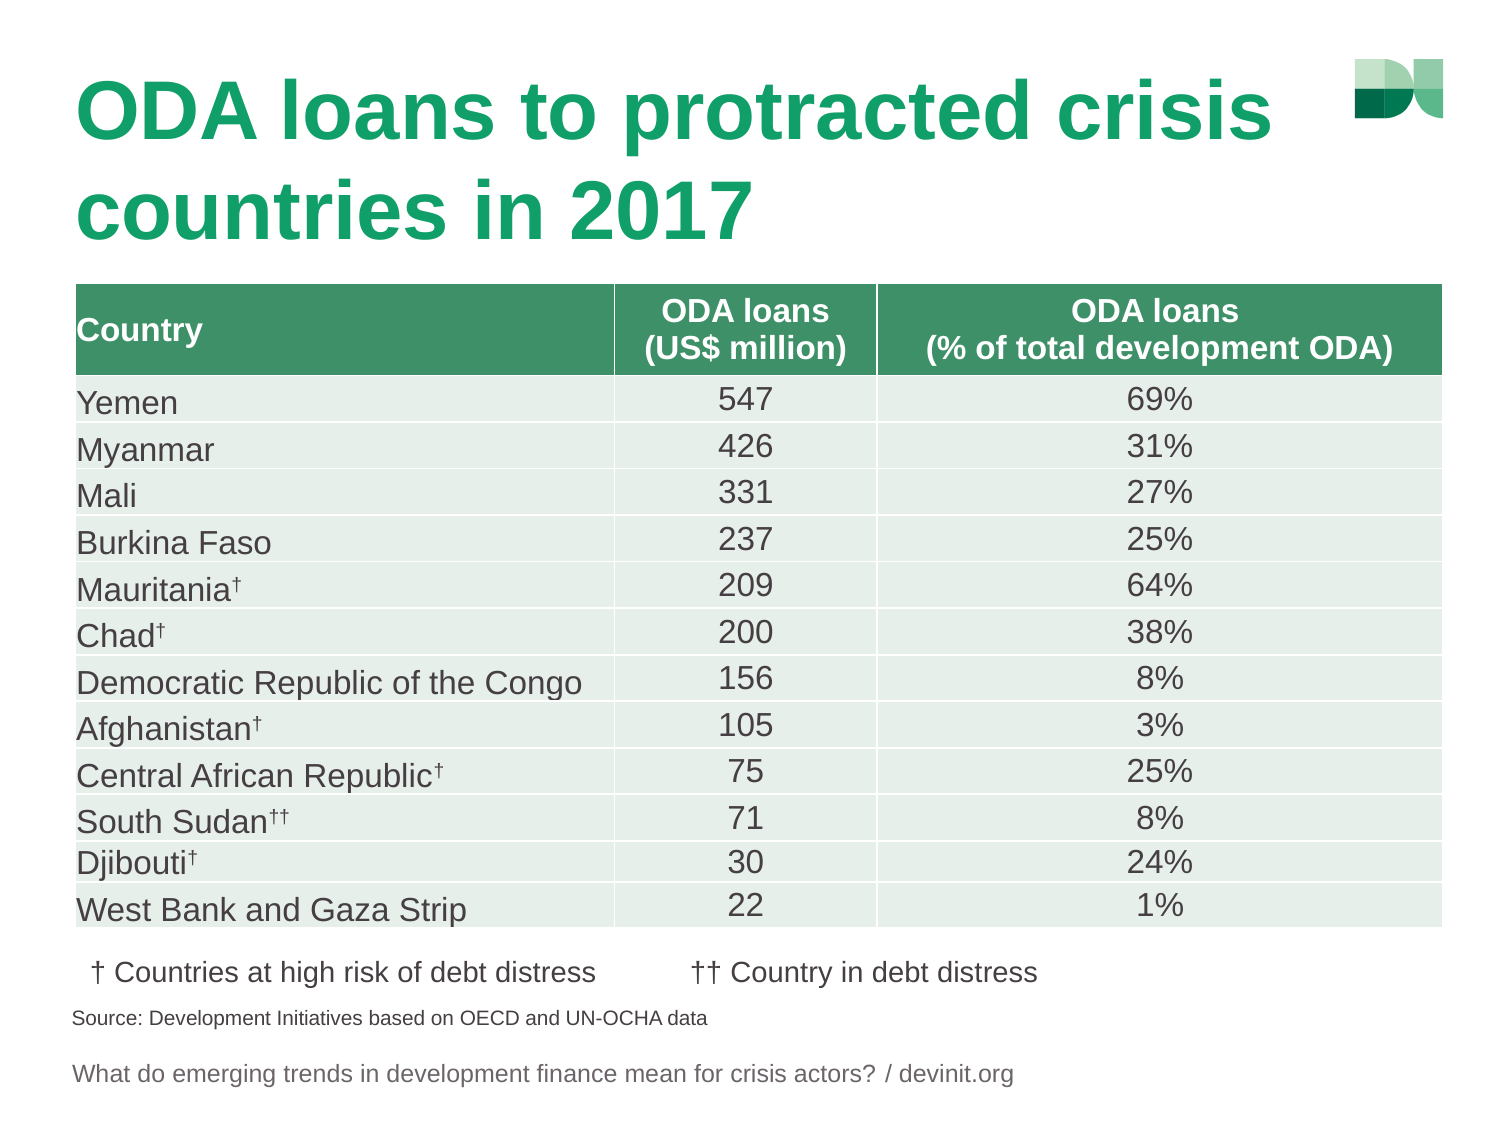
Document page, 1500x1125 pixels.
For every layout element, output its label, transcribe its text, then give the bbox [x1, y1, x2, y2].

table_cell 24% [878, 842, 1442, 881]
table_cell 8% [878, 795, 1442, 840]
table_cell Mali [76, 469, 614, 514]
table_cell 200 [615, 609, 876, 654]
table_cell Mauritania† [76, 562, 614, 607]
table_cell 1% [878, 883, 1442, 927]
table_cell 30 [615, 842, 876, 881]
table_cell Democratic Republic of the Congo [76, 656, 614, 700]
table_cell 31% [878, 423, 1442, 468]
footer What do emerging trends in development finance mean for crisis actors? / devinit.org [57, 1042, 1156, 1103]
table_cell 8% [878, 656, 1442, 700]
table_cell Chad† [76, 609, 614, 654]
table_cell Central African Republic† [76, 749, 614, 793]
table_cell 75 [615, 749, 876, 793]
table_cell 331 [615, 469, 876, 514]
table_cell 237 [615, 516, 876, 561]
table_cell Myanmar [76, 423, 614, 468]
table_cell 105 [615, 702, 876, 747]
table_header ODA loans (US$ million) [615, 284, 876, 375]
table_cell 156 [615, 656, 876, 700]
table_cell West Bank and Gaza Strip [76, 883, 614, 927]
table_cell 38% [878, 609, 1442, 654]
table_header Country [76, 284, 614, 375]
table_cell Afghanistan† [76, 702, 614, 747]
table_cell 71 [615, 795, 876, 840]
picture [1354, 59, 1444, 119]
table_cell 22 [615, 883, 876, 927]
table_cell Burkina Faso [76, 516, 614, 561]
table_cell 547 [615, 376, 876, 421]
table_cell 25% [878, 516, 1442, 561]
table_cell 64% [878, 562, 1442, 607]
table_cell 25% [878, 749, 1442, 793]
title ODA loans to protracted crisis countries in 2017 [75, 56, 1339, 197]
table_cell 209 [615, 562, 876, 607]
table_cell 27% [878, 469, 1442, 514]
text_box † Countries at high risk of debt distress †† Country in debt distress [74, 945, 1377, 996]
table_cell Yemen [76, 376, 614, 421]
table_header ODA loans (% of total development ODA) [878, 284, 1442, 375]
table_cell 69% [878, 376, 1442, 421]
table_cell South Sudan†† [76, 795, 614, 840]
table_cell Djibouti† [76, 842, 614, 881]
table_cell 3% [878, 702, 1442, 747]
text_box Source: Development Initiatives based on OECD and UN-OCHA data [56, 996, 1359, 1037]
table_cell 426 [615, 423, 876, 468]
